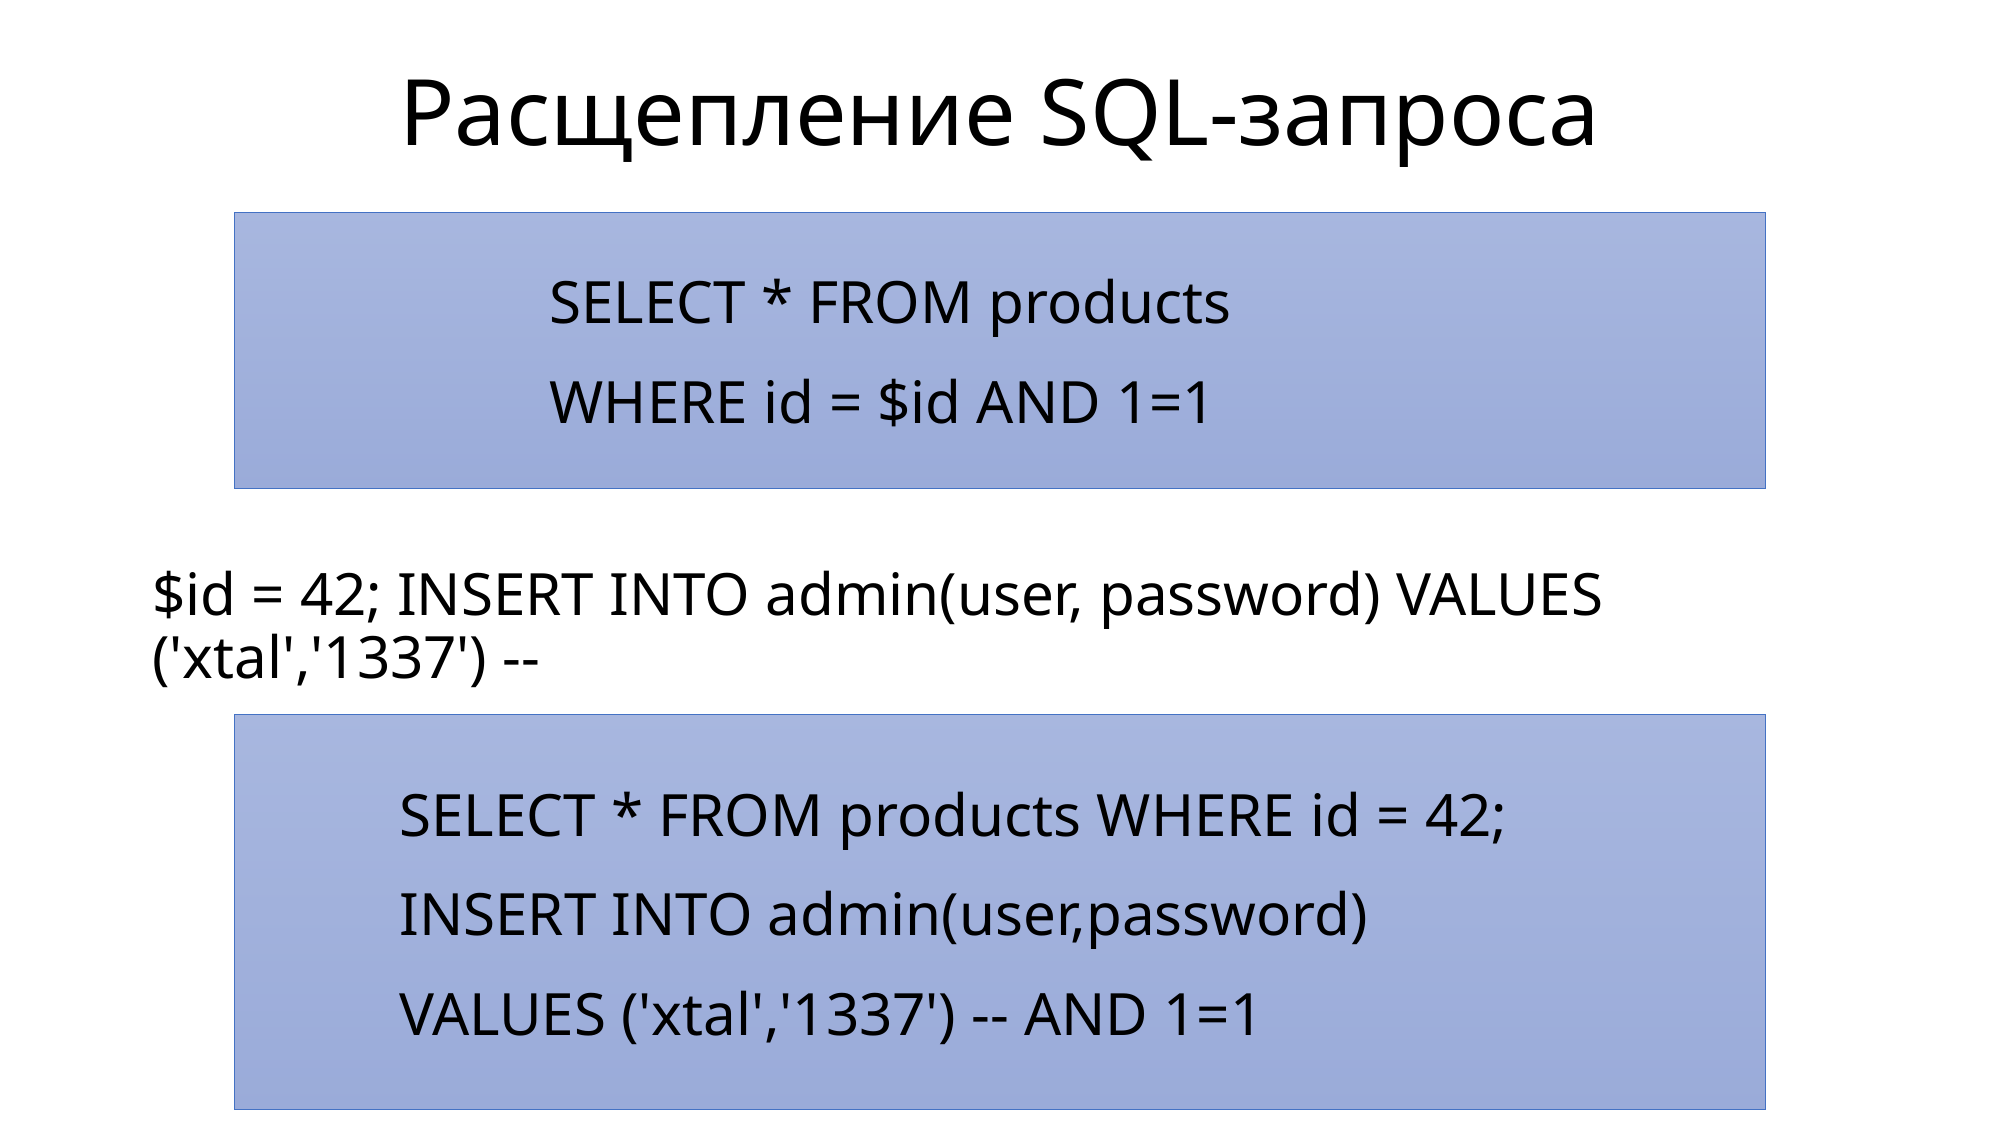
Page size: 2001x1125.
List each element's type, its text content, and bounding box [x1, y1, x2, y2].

text_box SELECT * FROM products WHERE id = $id AND 1=1 [234, 212, 1766, 489]
list $id = 42; INSERT INTO admin(user, password) VALUES ('xtal','1337') -- [137, 299, 1863, 1014]
title Расщепление SQL-запроса [137, 7, 1863, 225]
text_box SELECT * FROM products WHERE id = 42; INSERT INTO admin(user,password) VALUES ('xtal','1337') -- AND 1=1 [234, 714, 1766, 1110]
